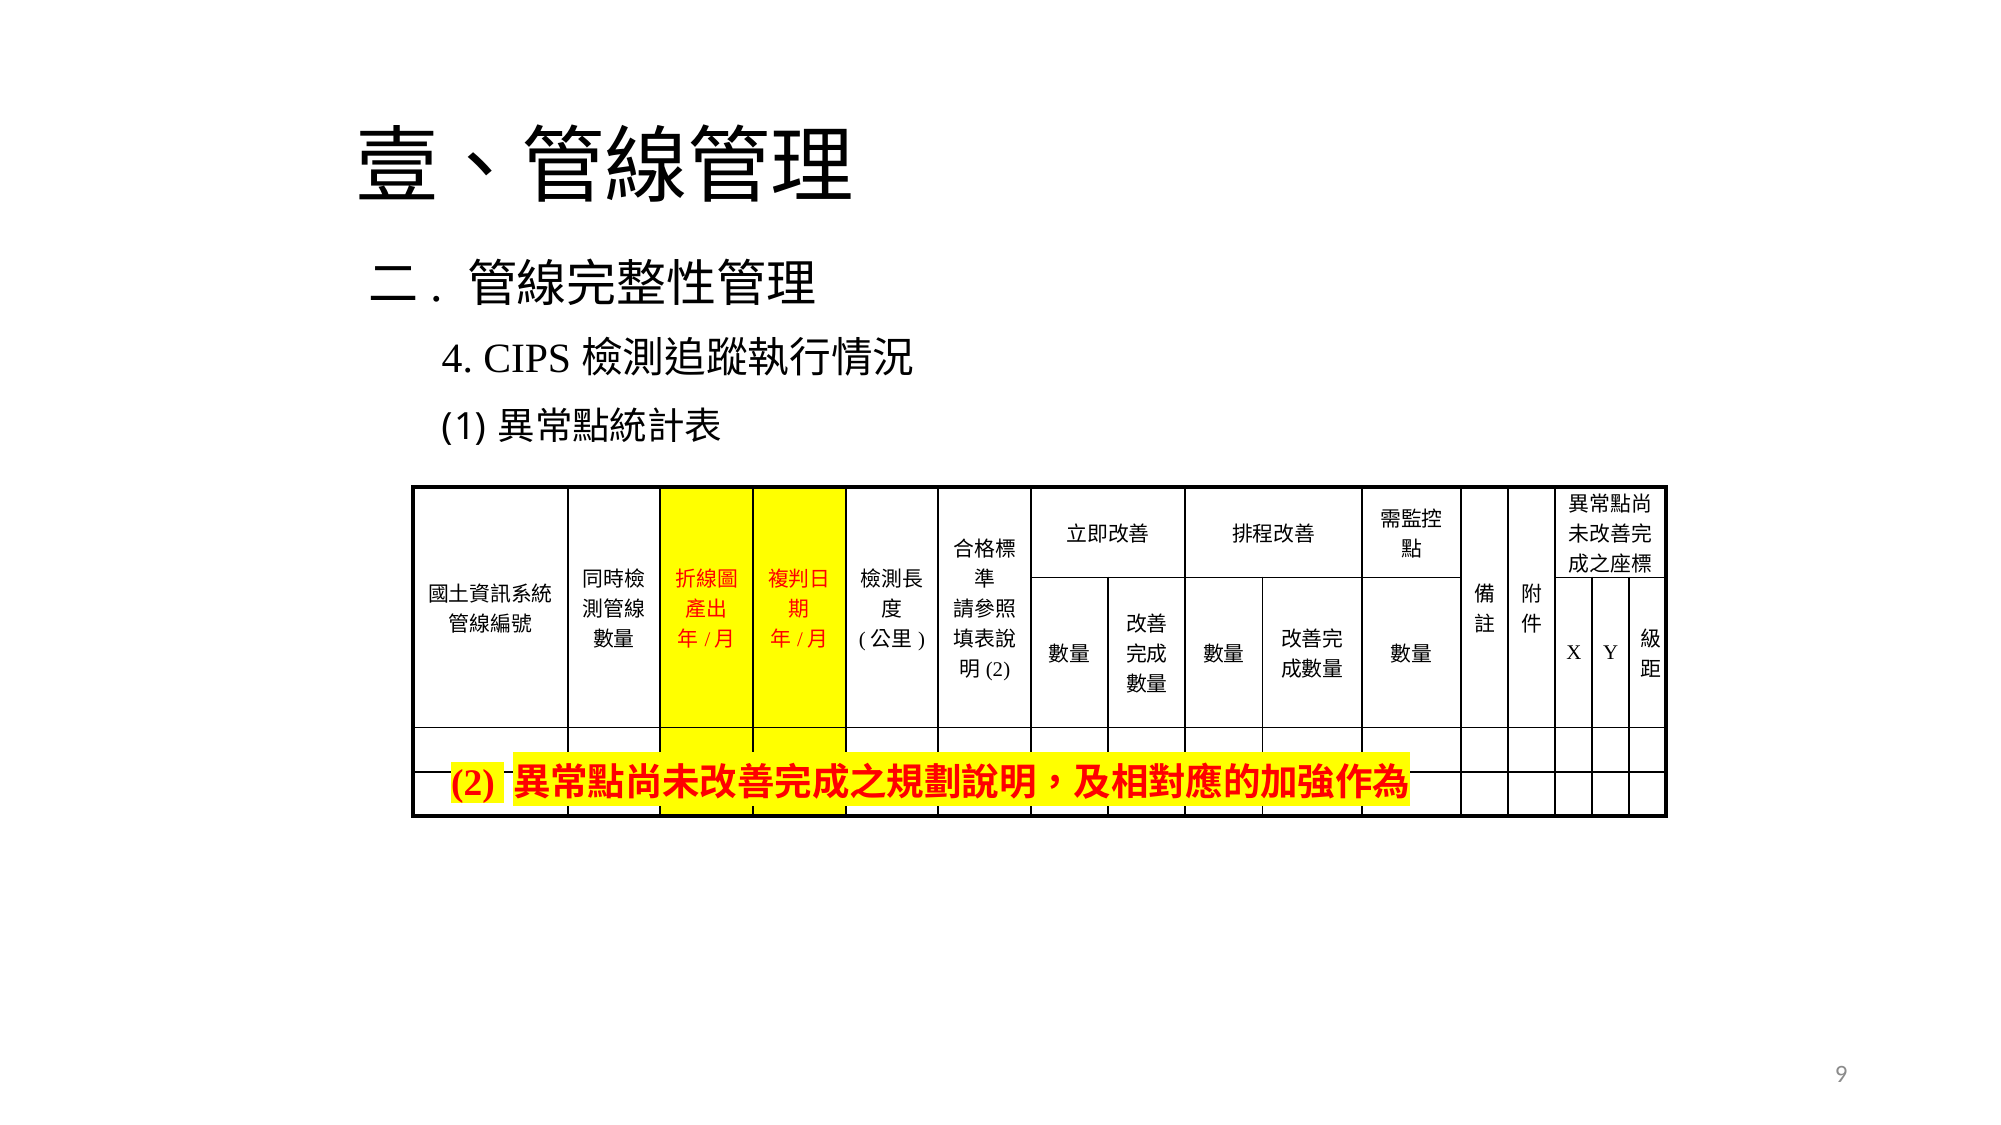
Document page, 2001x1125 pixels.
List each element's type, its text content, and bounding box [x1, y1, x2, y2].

table_cell [1509, 728, 1554, 771]
table_cell 改善完成數量 [1109, 578, 1184, 727]
table_cell [1462, 728, 1507, 771]
table_header 合格標準 請參照 填表說明(2) [939, 489, 1030, 727]
table_cell 級距 [1630, 578, 1664, 727]
list 二. 管線完整性管理 4. CIPS檢測追蹤執行情況 異常點統計表 [353, 250, 1607, 763]
table_cell [569, 728, 659, 750]
table_cell [1593, 773, 1628, 814]
table_header 同時檢測管線數量 [569, 489, 659, 727]
table_header 附件 [1509, 489, 1554, 727]
table_header 國土資訊系統 管線編號 [415, 489, 567, 727]
table_cell [1109, 728, 1184, 750]
table_cell [1593, 728, 1628, 771]
text_box (2) 異常點尚未改善完成之規劃說明，及相對應的加強作為 [436, 750, 1426, 811]
table_cell [1032, 728, 1107, 750]
table_header 立即改善 [1032, 489, 1184, 577]
table_cell Y [1593, 578, 1628, 727]
table_cell [1462, 773, 1507, 814]
table_cell [1630, 728, 1664, 771]
table_cell [661, 728, 752, 750]
table_cell [1556, 728, 1591, 771]
table_cell 數量 [1363, 578, 1460, 727]
table_cell [1263, 728, 1361, 750]
table_header 異常點尚未改善完成之座標 [1556, 489, 1664, 577]
table_cell [1630, 773, 1664, 814]
table_header 檢測長度 (公里) [847, 489, 937, 727]
table_header 需監控點 [1363, 489, 1460, 577]
table_cell 數量 [1186, 578, 1262, 727]
table_cell [939, 728, 1030, 750]
slide_number 9 [1412, 1042, 1863, 1103]
table_cell [415, 773, 567, 814]
title 壹、管線管理 [353, 74, 1647, 263]
table_cell 數量 [1032, 578, 1107, 727]
table_cell [754, 728, 845, 750]
table_header 折線圖產出 年/月 [661, 489, 752, 727]
table_cell [1186, 728, 1262, 750]
table_cell [1556, 773, 1591, 814]
table_cell [1509, 773, 1554, 814]
table_cell [415, 728, 567, 771]
table_cell [1363, 773, 1460, 814]
table_cell [847, 728, 937, 750]
table_cell [1363, 728, 1460, 771]
table_cell 改善完成數量 [1263, 578, 1361, 727]
table_cell X [1556, 578, 1591, 727]
table_header 複判日期 年/月 [754, 489, 845, 727]
table_header 排程改善 [1186, 489, 1361, 577]
table_header 備註 [1462, 489, 1507, 727]
